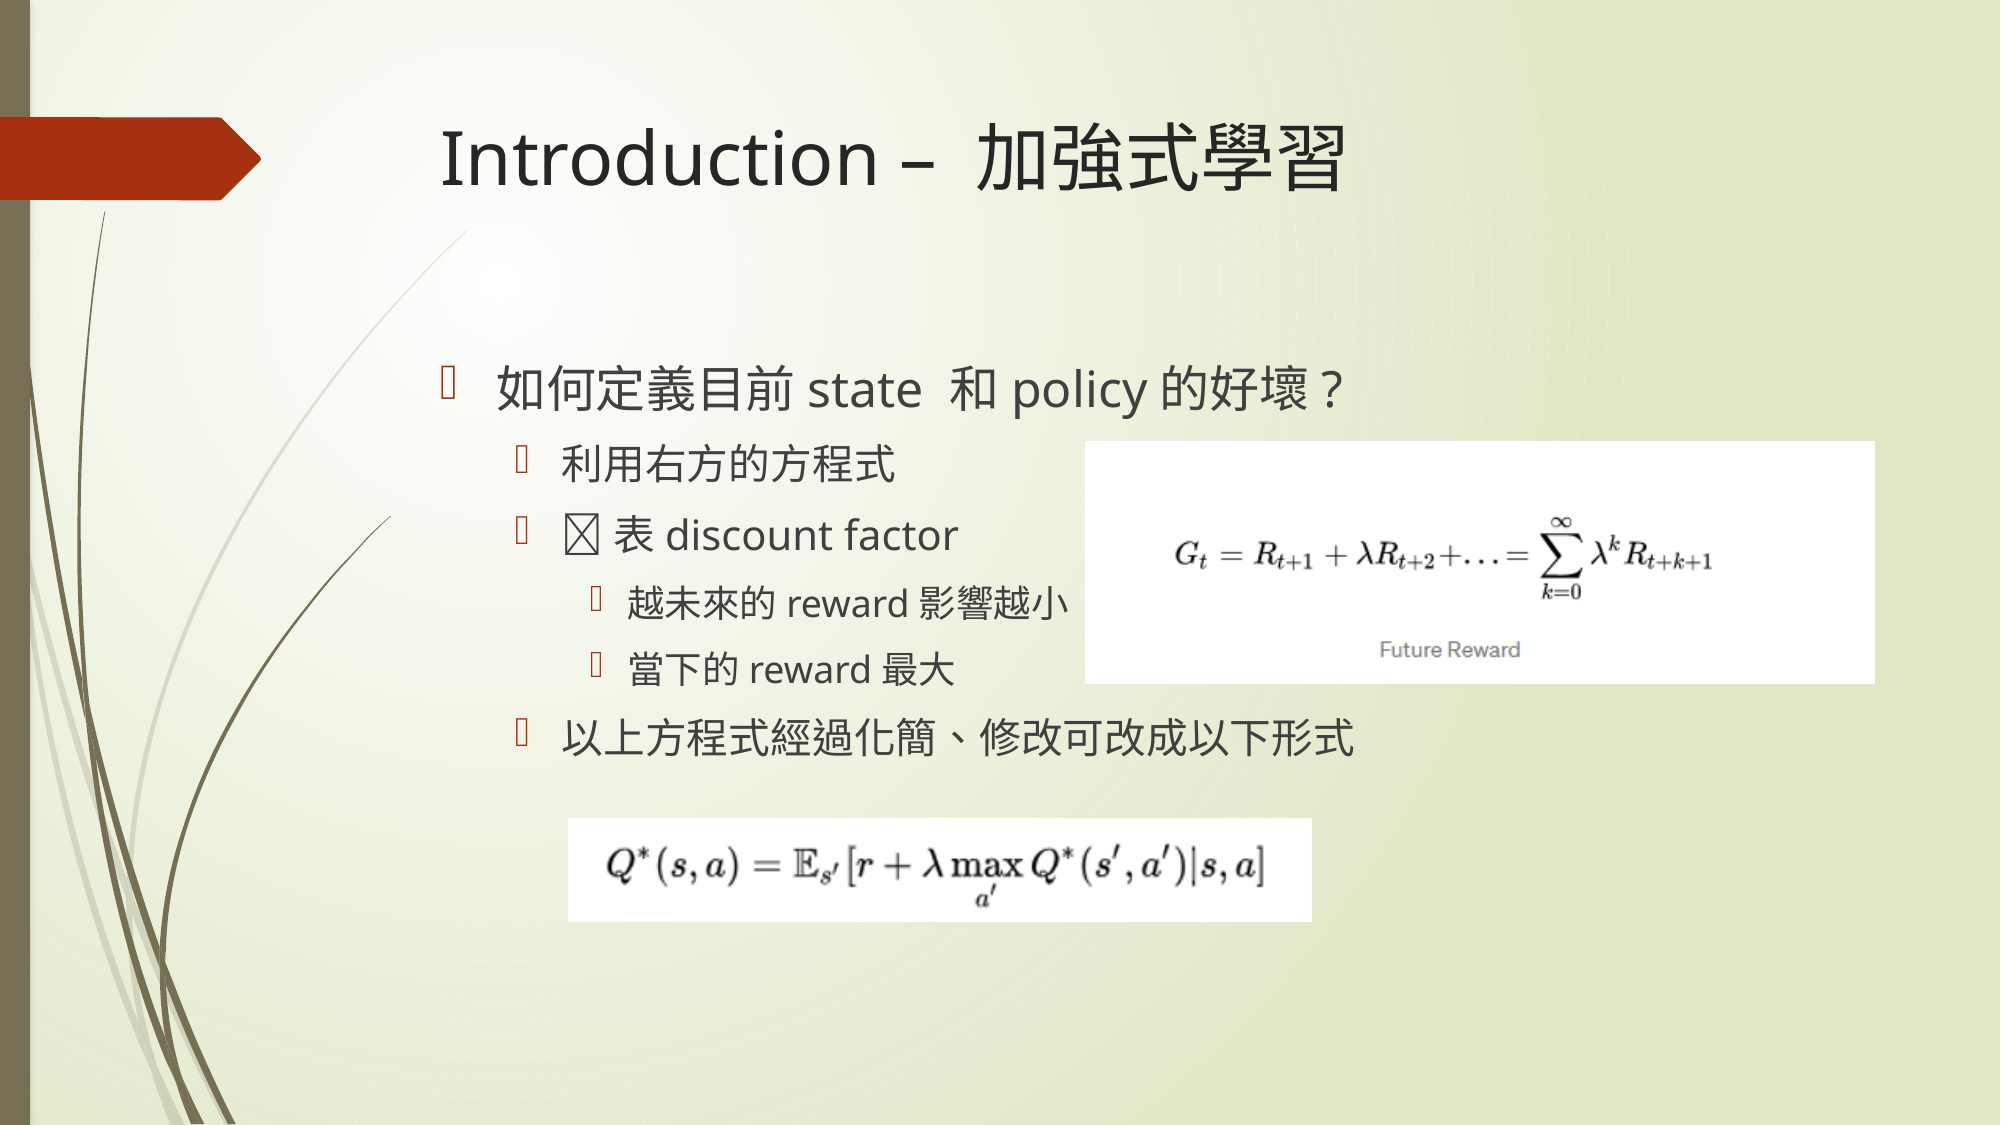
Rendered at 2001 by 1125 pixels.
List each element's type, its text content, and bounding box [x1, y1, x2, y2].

picture [1085, 441, 1876, 684]
title Introduction – 加強式學習 [425, 102, 1888, 313]
list 如何定義目前state 和policy的好壞? 利用右方的方程式 表discount factor 越未來的reward影響越小 當下的reward最大 以上方程式經過化簡、修改可改成以下形式 [424, 350, 1888, 970]
picture [567, 817, 1313, 922]
